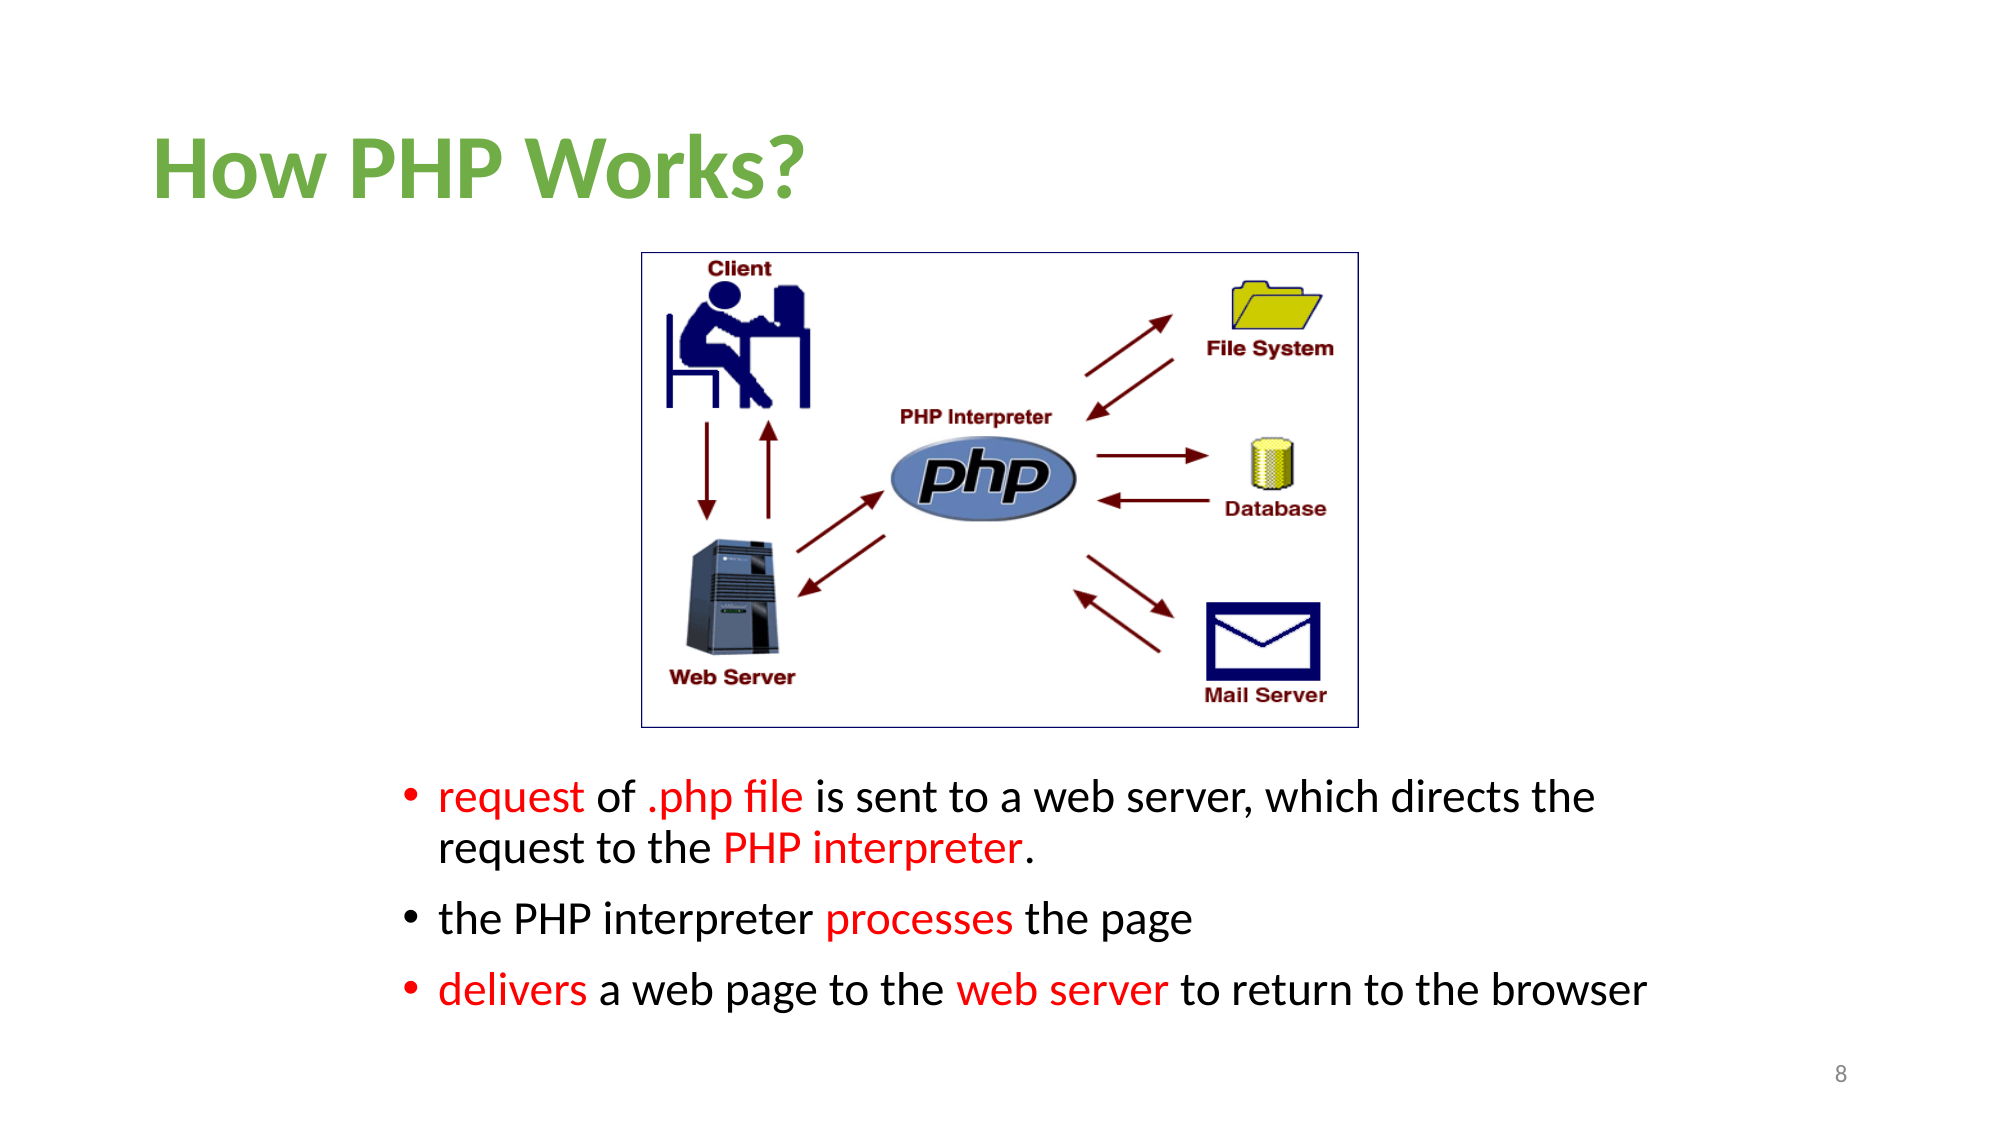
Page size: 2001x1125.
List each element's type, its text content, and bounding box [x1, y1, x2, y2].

list request of .php file is sent to a web server, which directs the request to the PHP interpreter. the PHP interpreter processes the page delivers a web page to the web server to return to the browser [387, 763, 1675, 1077]
text_box How PHP Works? [137, 59, 1863, 278]
slide_number ‹#› [1412, 1042, 1863, 1103]
picture [640, 252, 1359, 728]
